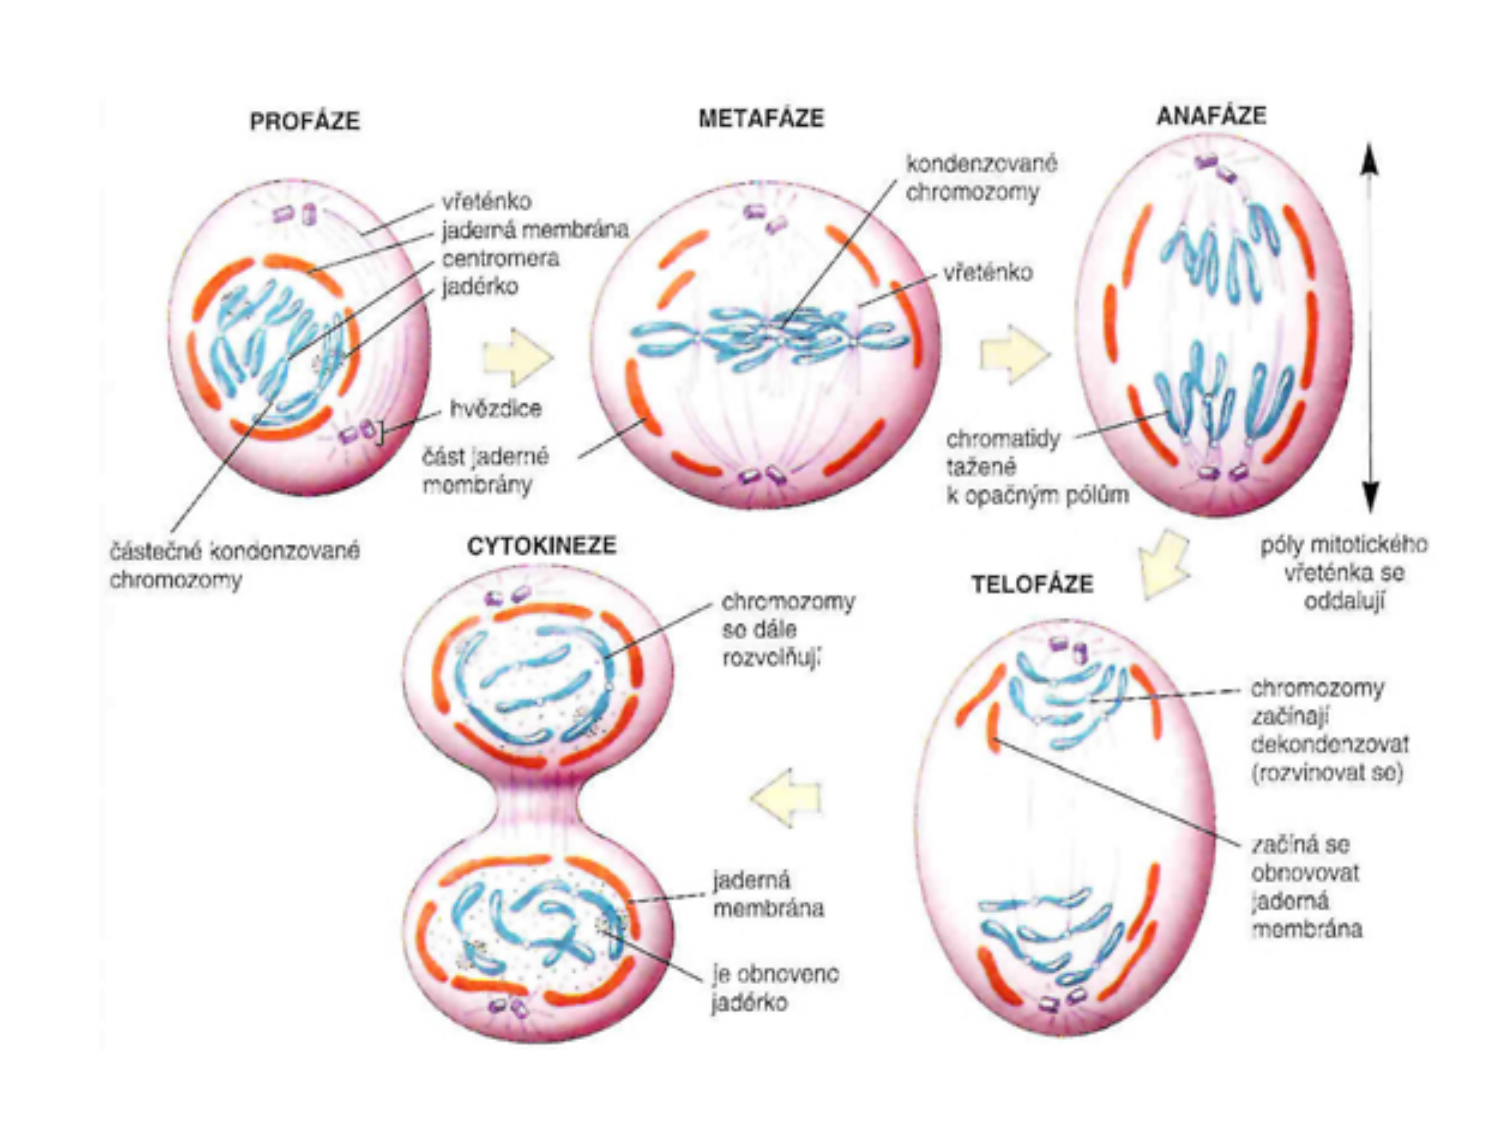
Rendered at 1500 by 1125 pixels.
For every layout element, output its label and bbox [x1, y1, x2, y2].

picture [99, 87, 1438, 1051]
